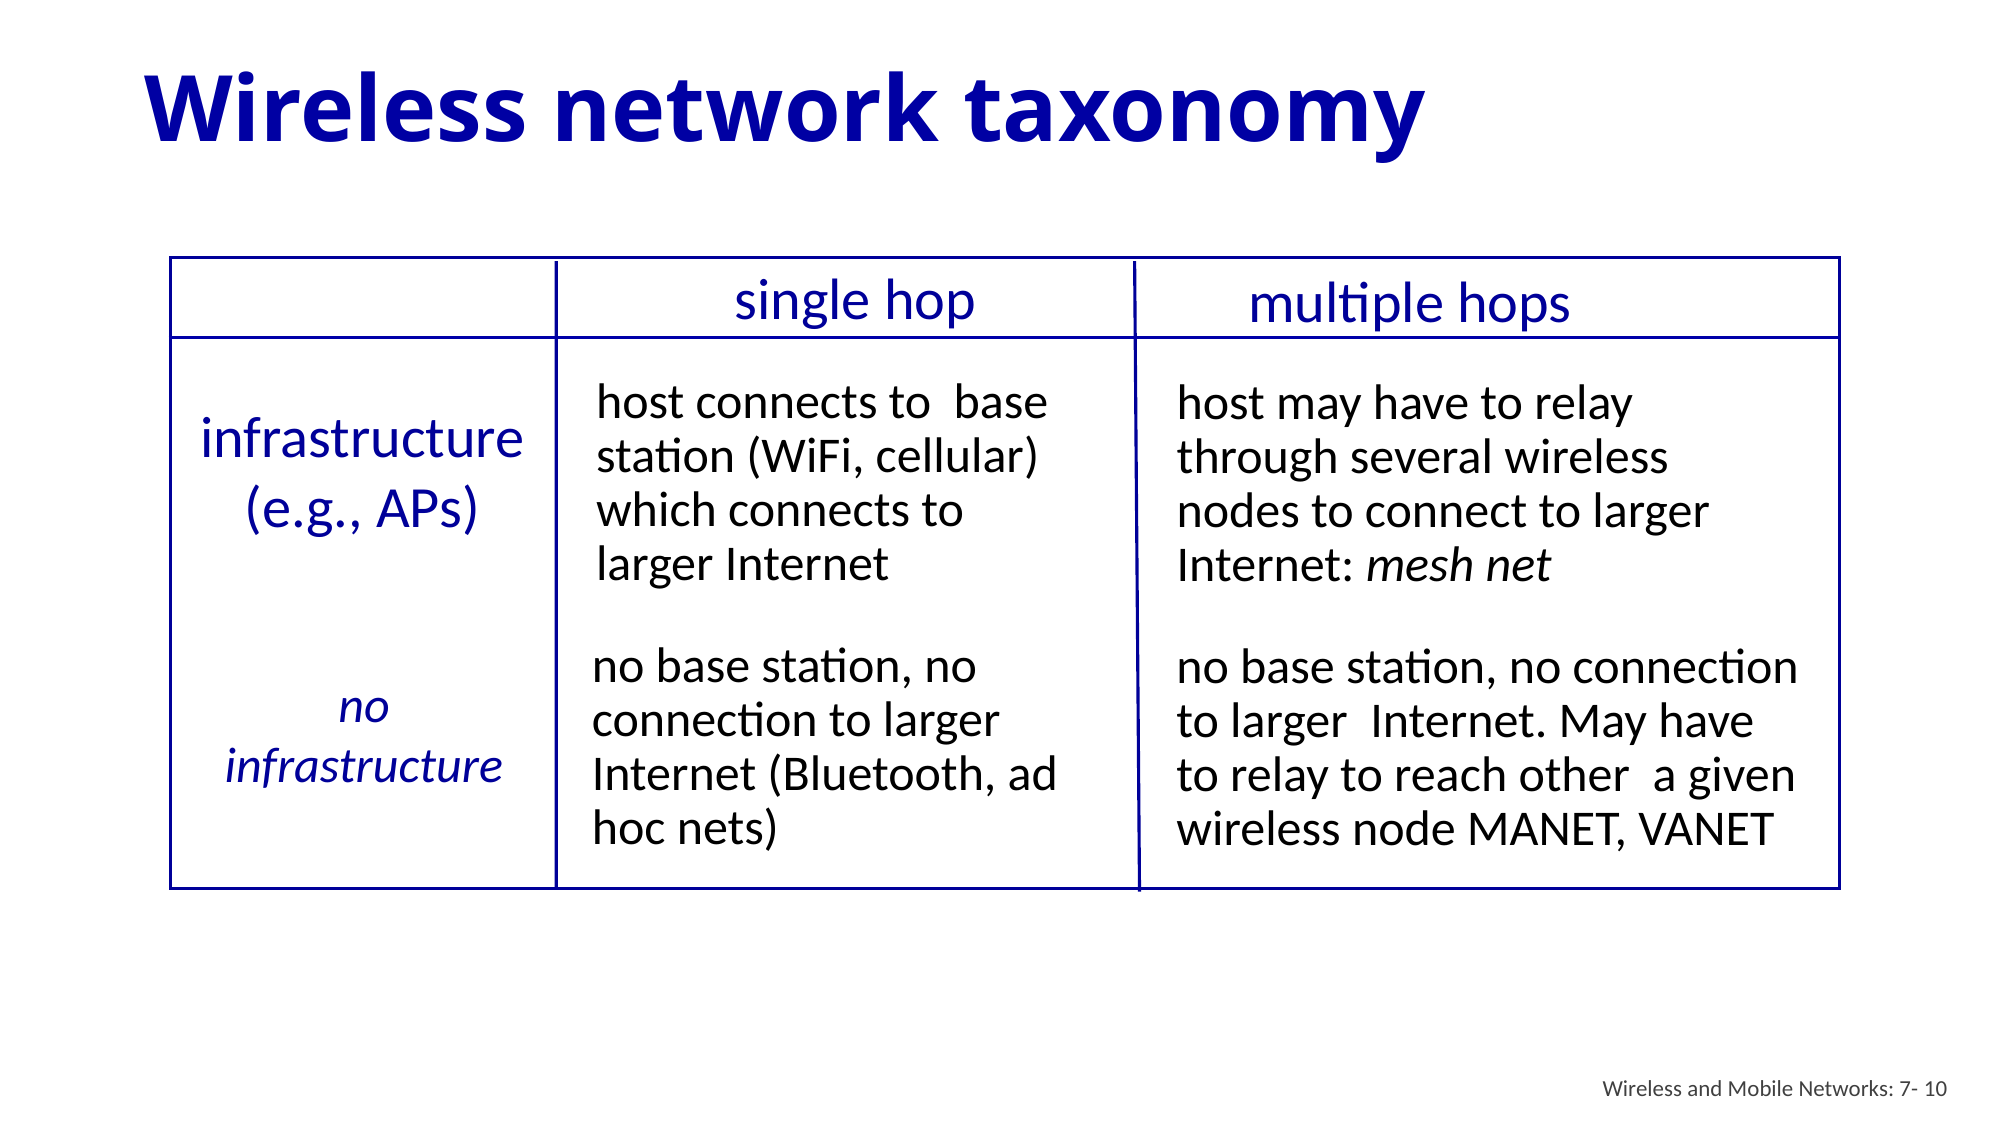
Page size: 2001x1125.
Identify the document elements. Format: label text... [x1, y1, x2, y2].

text_box [170, 257, 1840, 336]
slide_number Wireless and Mobile Networks: 7- 10 [1512, 1056, 1963, 1117]
title Wireless network taxonomy [129, 38, 1855, 186]
text_box [170, 339, 1840, 889]
text_box single hop [720, 253, 991, 257]
